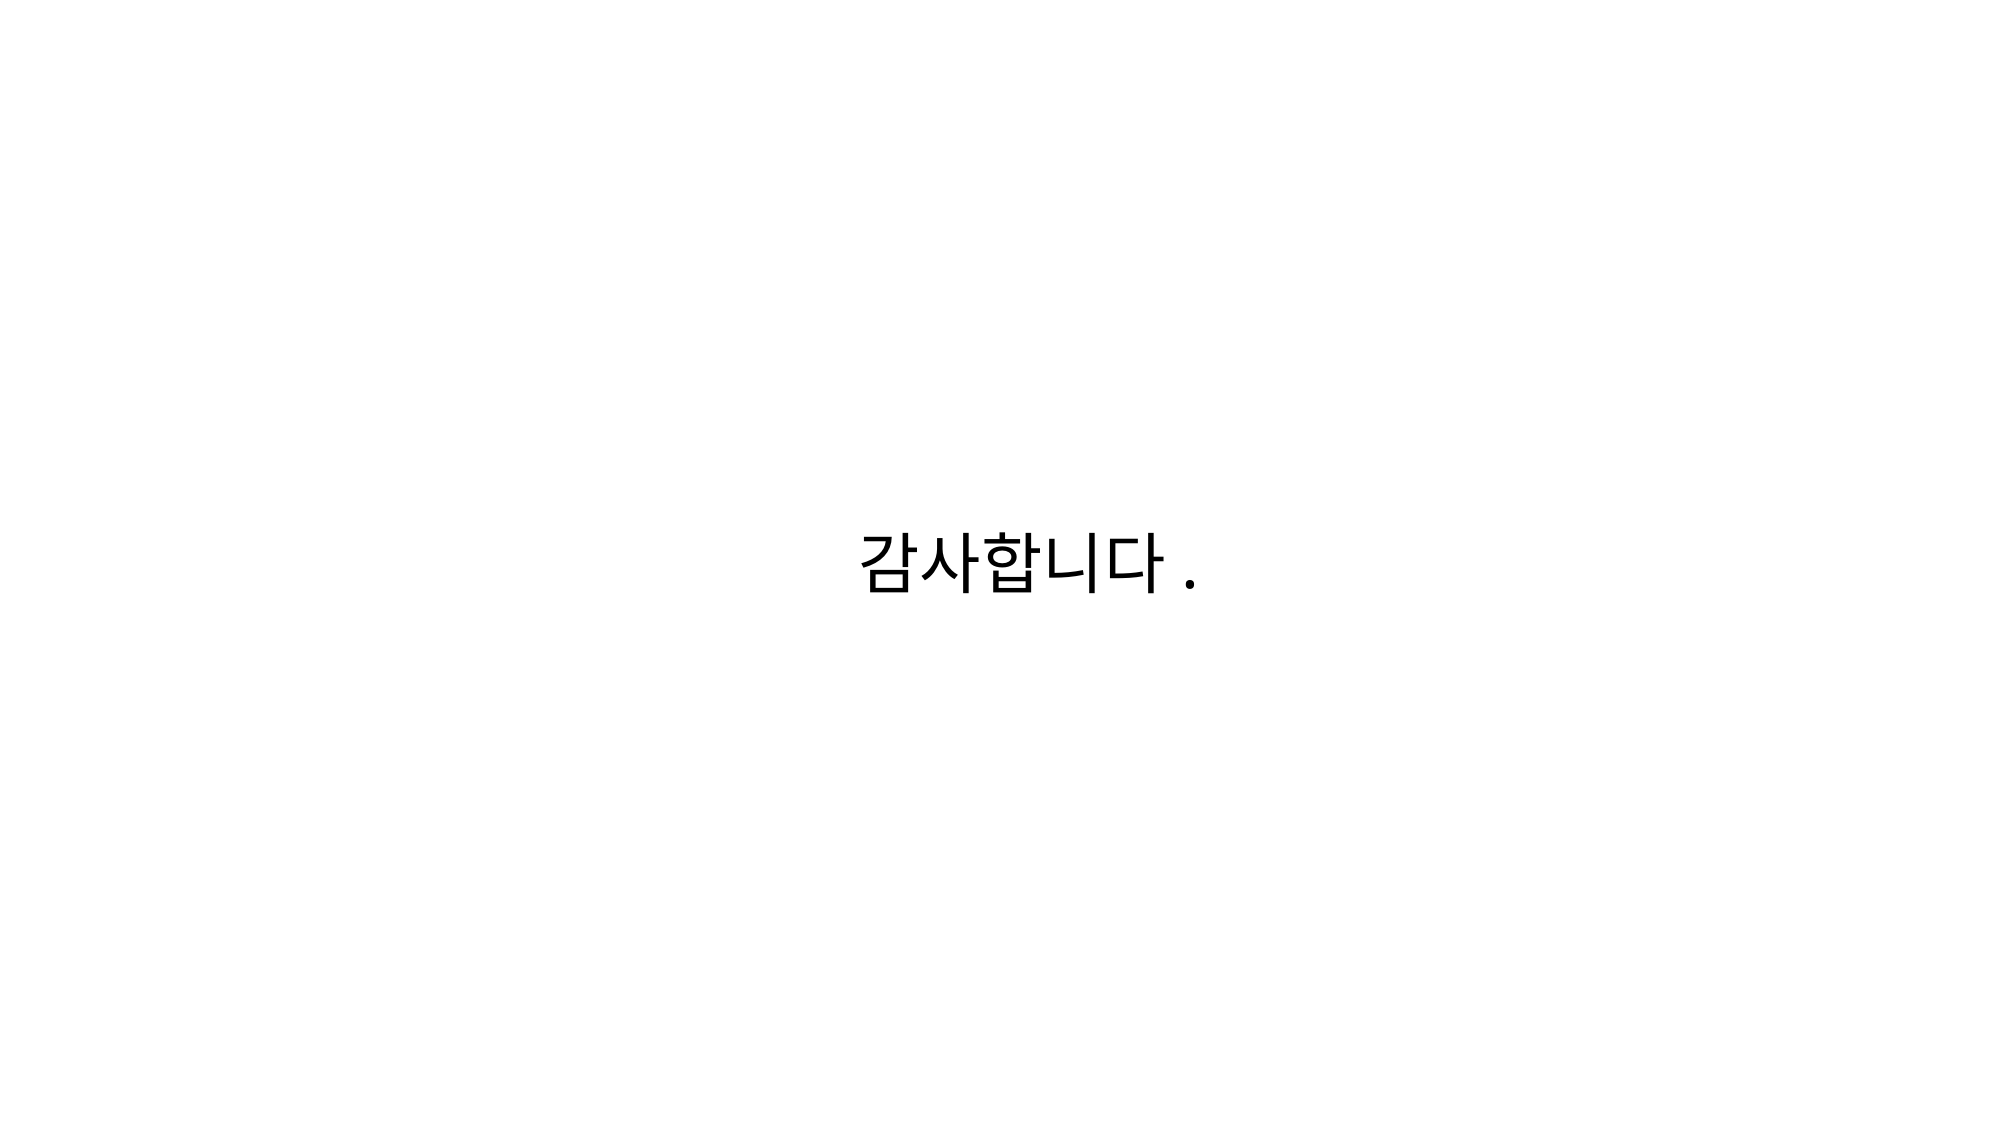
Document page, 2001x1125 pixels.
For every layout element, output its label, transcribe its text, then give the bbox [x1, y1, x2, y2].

text_box 감사합니다. [843, 514, 1215, 610]
